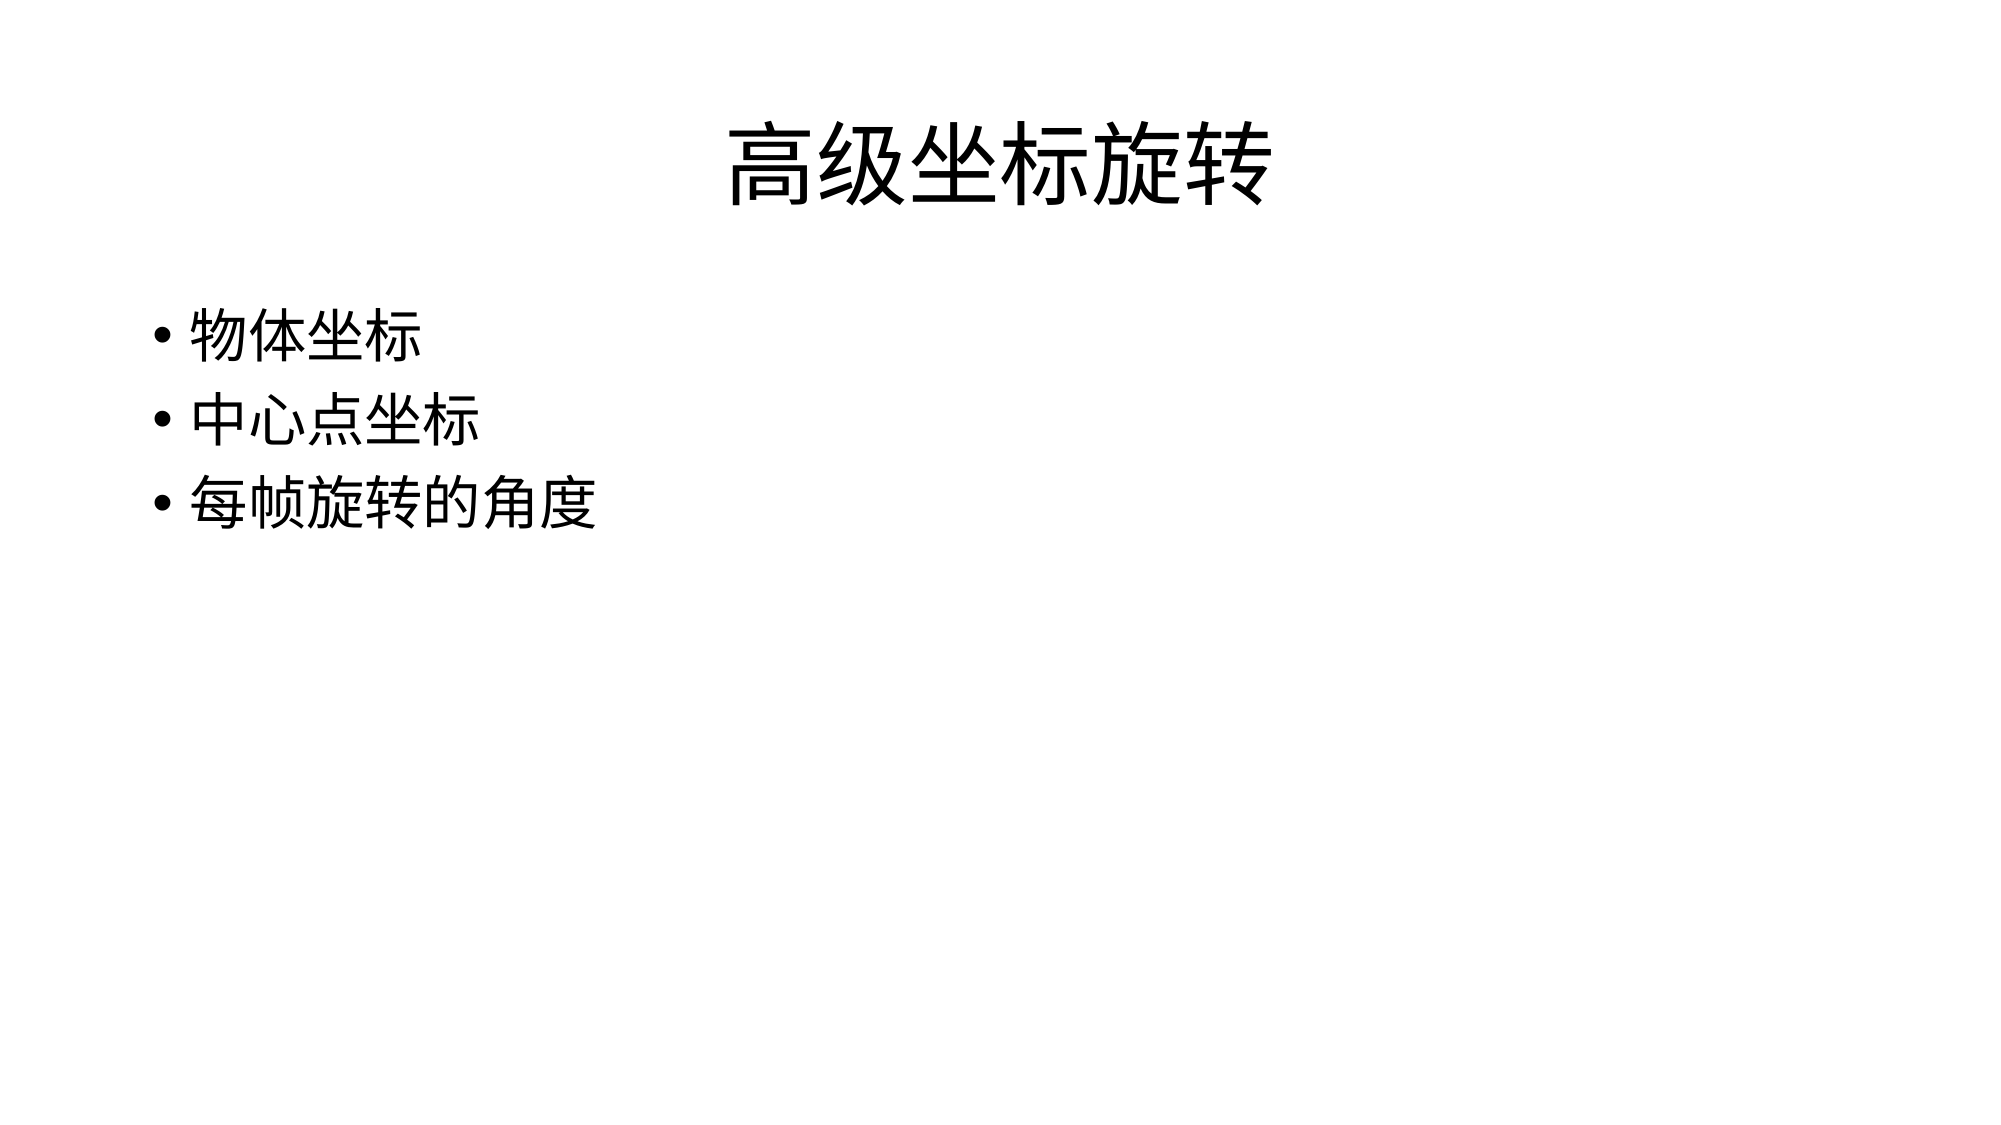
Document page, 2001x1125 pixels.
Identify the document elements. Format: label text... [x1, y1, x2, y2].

list 物体坐标 中心点坐标 每帧旋转的角度 [137, 299, 1863, 1014]
title 高级坐标旋转 [137, 59, 1863, 278]
